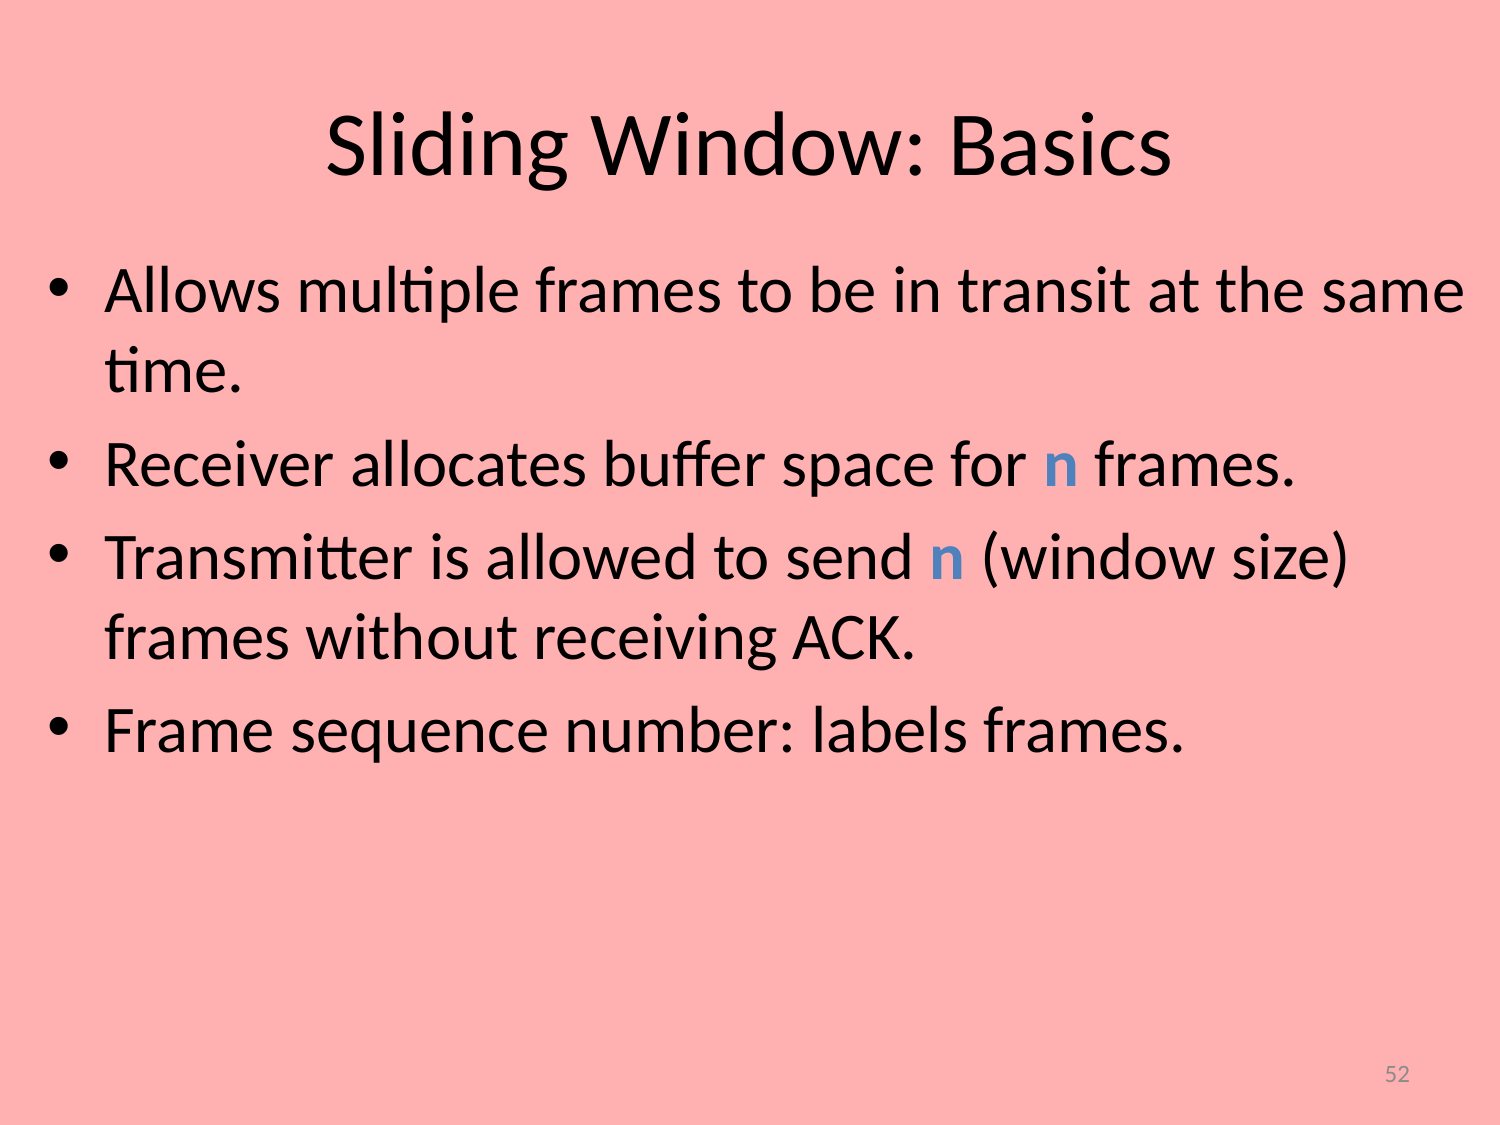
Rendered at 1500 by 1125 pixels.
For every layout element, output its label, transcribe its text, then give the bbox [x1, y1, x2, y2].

slide_number 52 [1074, 1042, 1425, 1103]
title Sliding Window: Basics [75, 45, 1425, 233]
list Allows multiple frames to be in transit at the same time. Receiver allocates buffer space for n frames. Transmitter is allowed to send n (window size) frames without receiving ACK. Frame sequence number: labels frames. [32, 238, 1500, 843]
